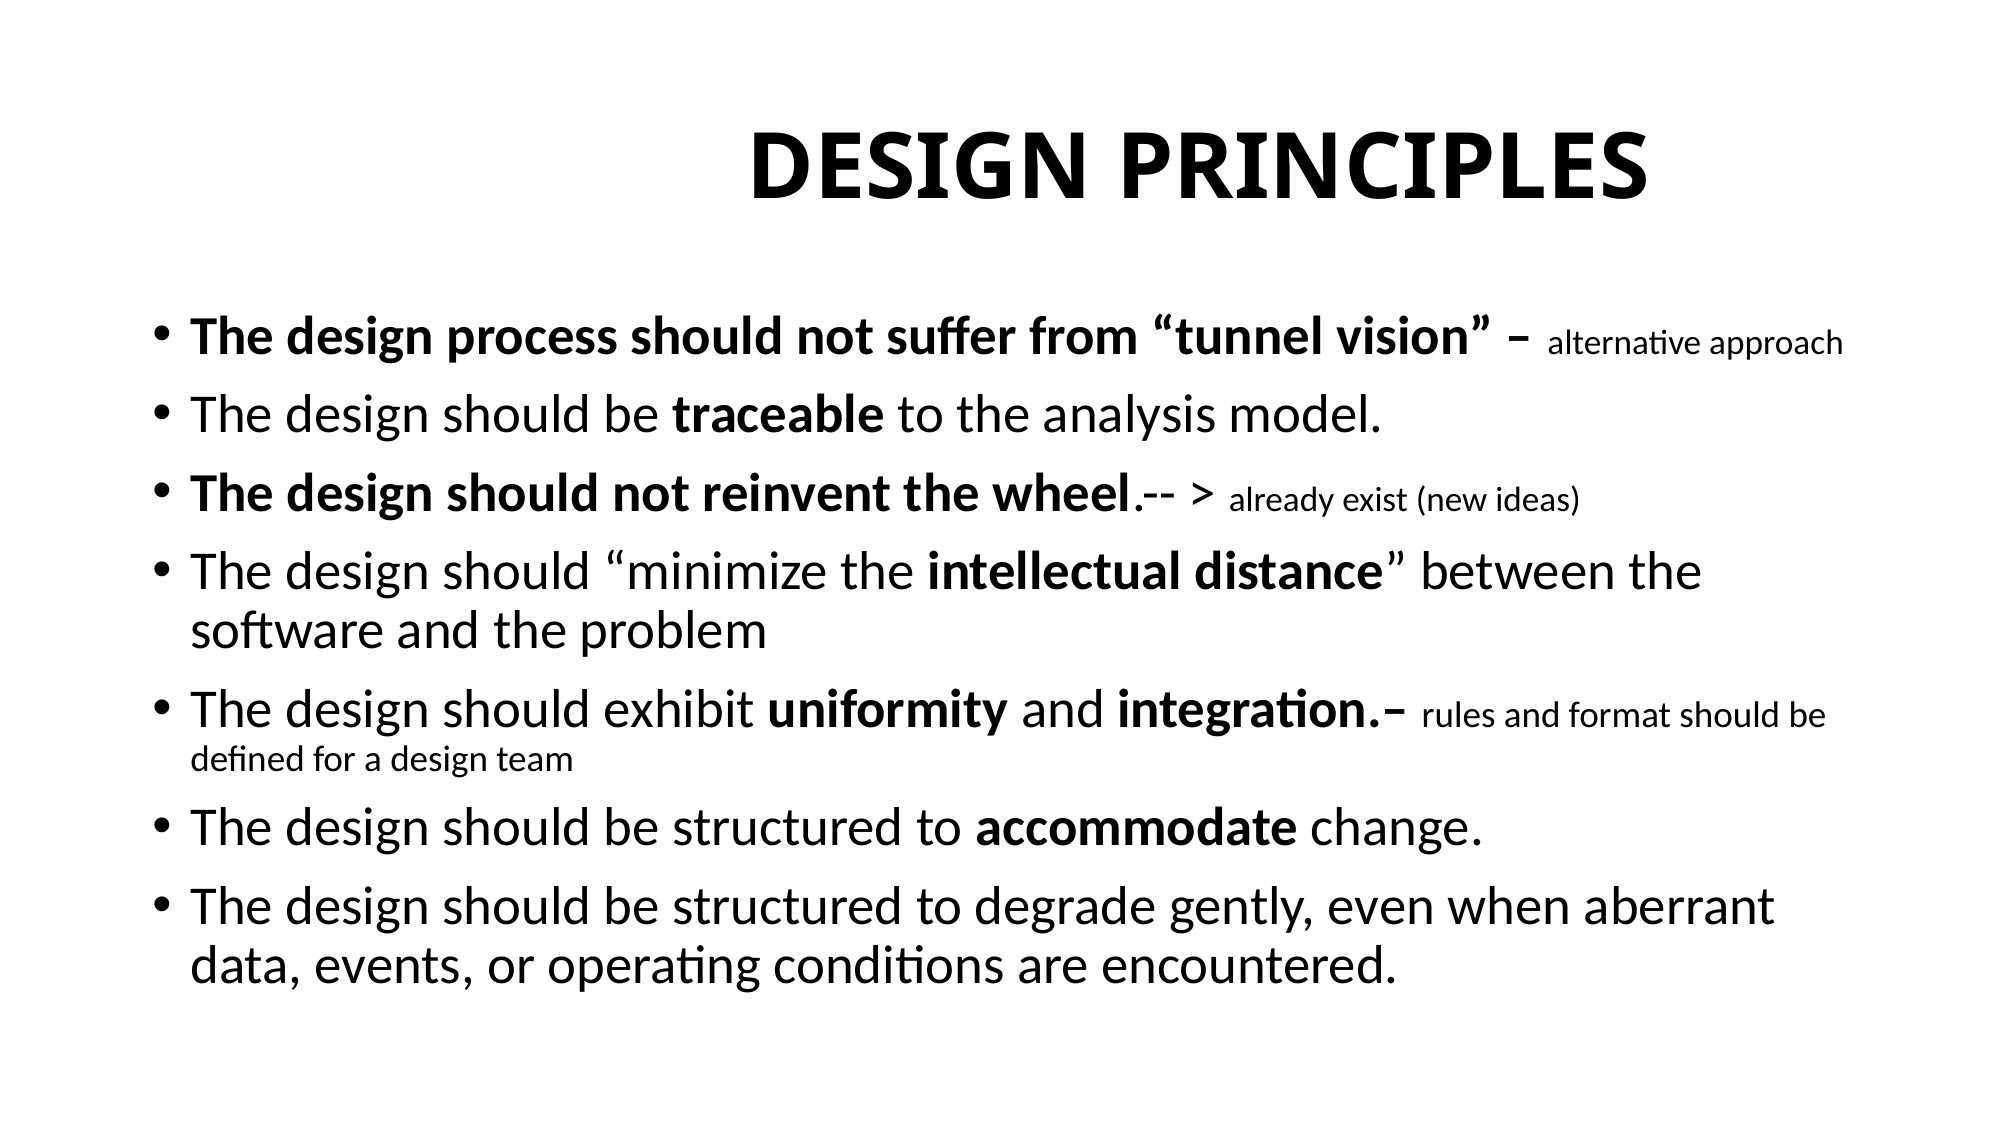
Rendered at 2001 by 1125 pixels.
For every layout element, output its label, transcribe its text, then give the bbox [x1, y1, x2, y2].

list The design process should not suffer from “tunnel vision” – alternative approach The design should be traceable to the analysis model. The design should not reinvent the wheel.-- > already exist (new ideas) The design should “minimize the intellectual distance” between the software and the problem The design should exhibit uniformity and integration.– rules and format should be defined for a design team The design should be structured to accommodate change. The design should be structured to degrade gently, even when aberrant data, events, or operating conditions are encountered. [137, 299, 1863, 1014]
title DESIGN PRINCIPLES [137, 59, 1863, 278]
